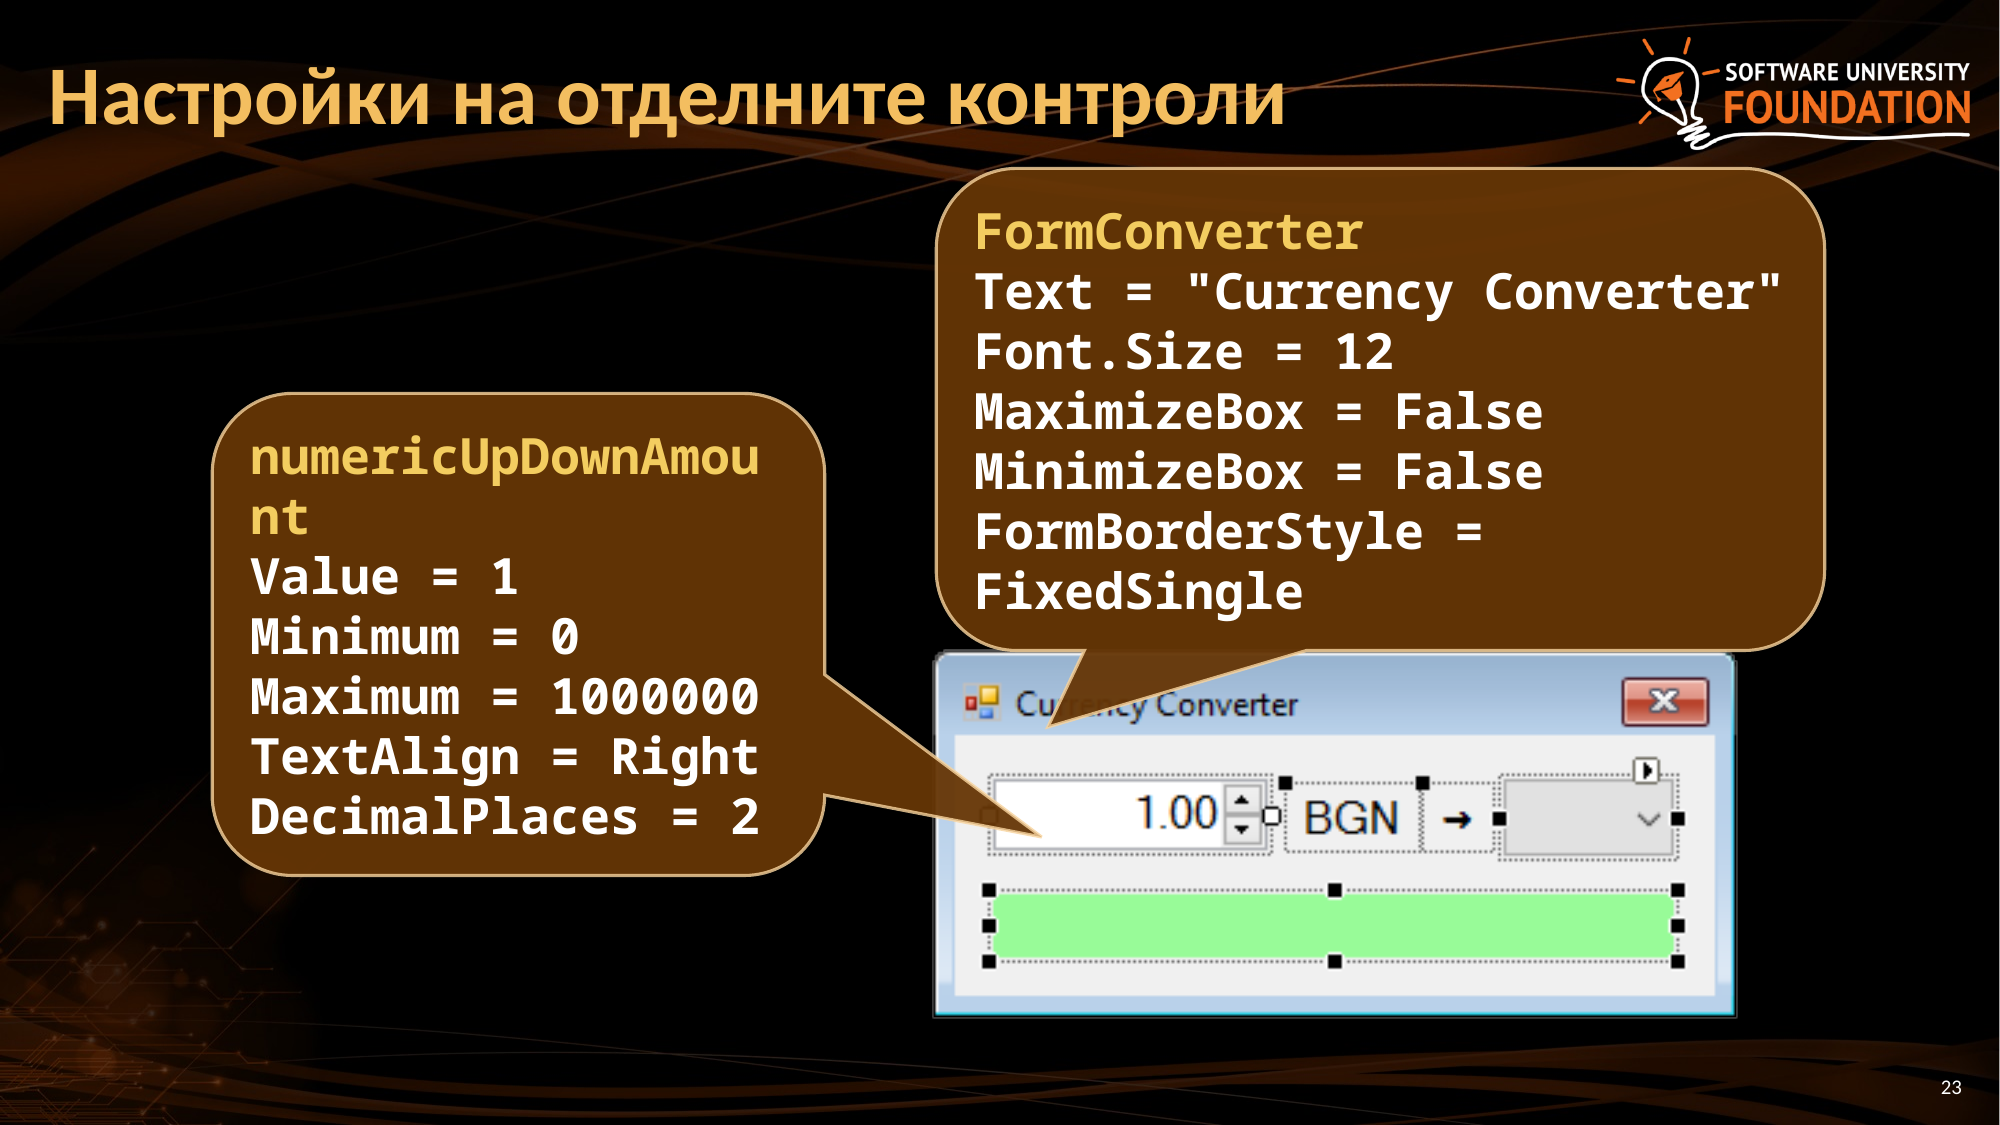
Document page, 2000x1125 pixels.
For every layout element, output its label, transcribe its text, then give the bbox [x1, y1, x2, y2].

slide_number 23 [1897, 1070, 1968, 1103]
title Настройки на отделните контроли [30, 6, 1602, 189]
text_box FormConverter Text = "Currency Converter" Font.Size = 12 MaximizeBox = False MinimizeBox = False FormBorderStyle = FixedSingle [935, 167, 1826, 652]
picture [0, 0, 2000, 1125]
text_box numericUpDownAmount Value = 1 Minimum = 0 Maximum = 1000000 TextAlign = Right DecimalPlaces = 2 [211, 392, 920, 877]
